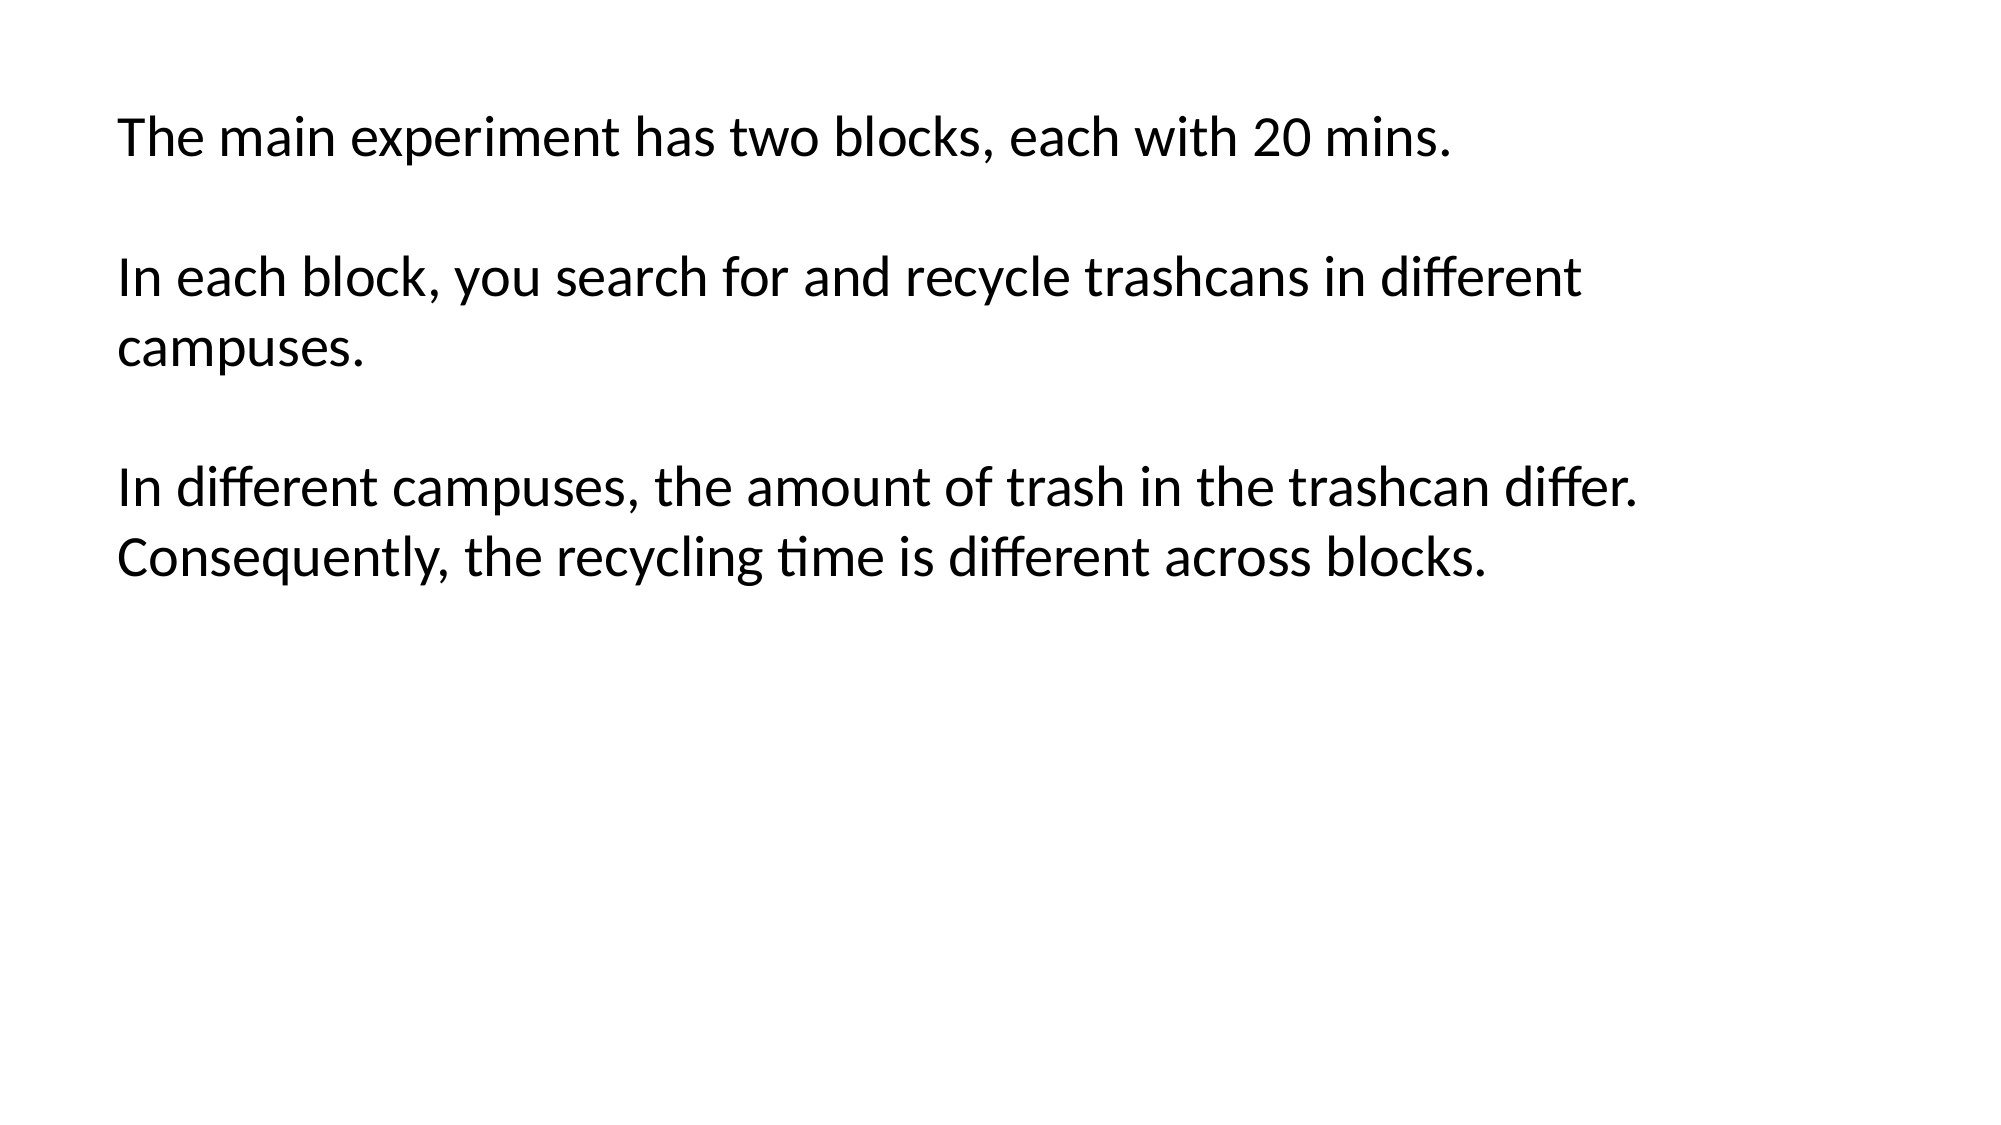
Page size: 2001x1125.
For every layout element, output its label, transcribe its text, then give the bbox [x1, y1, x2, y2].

text_box The main experiment has two blocks, each with 20 mins. In each block, you search for and recycle trashcans in different campuses. In different campuses, the amount of trash in the trashcan differ. Consequently, the recycling time is different across blocks. [102, 91, 1733, 666]
